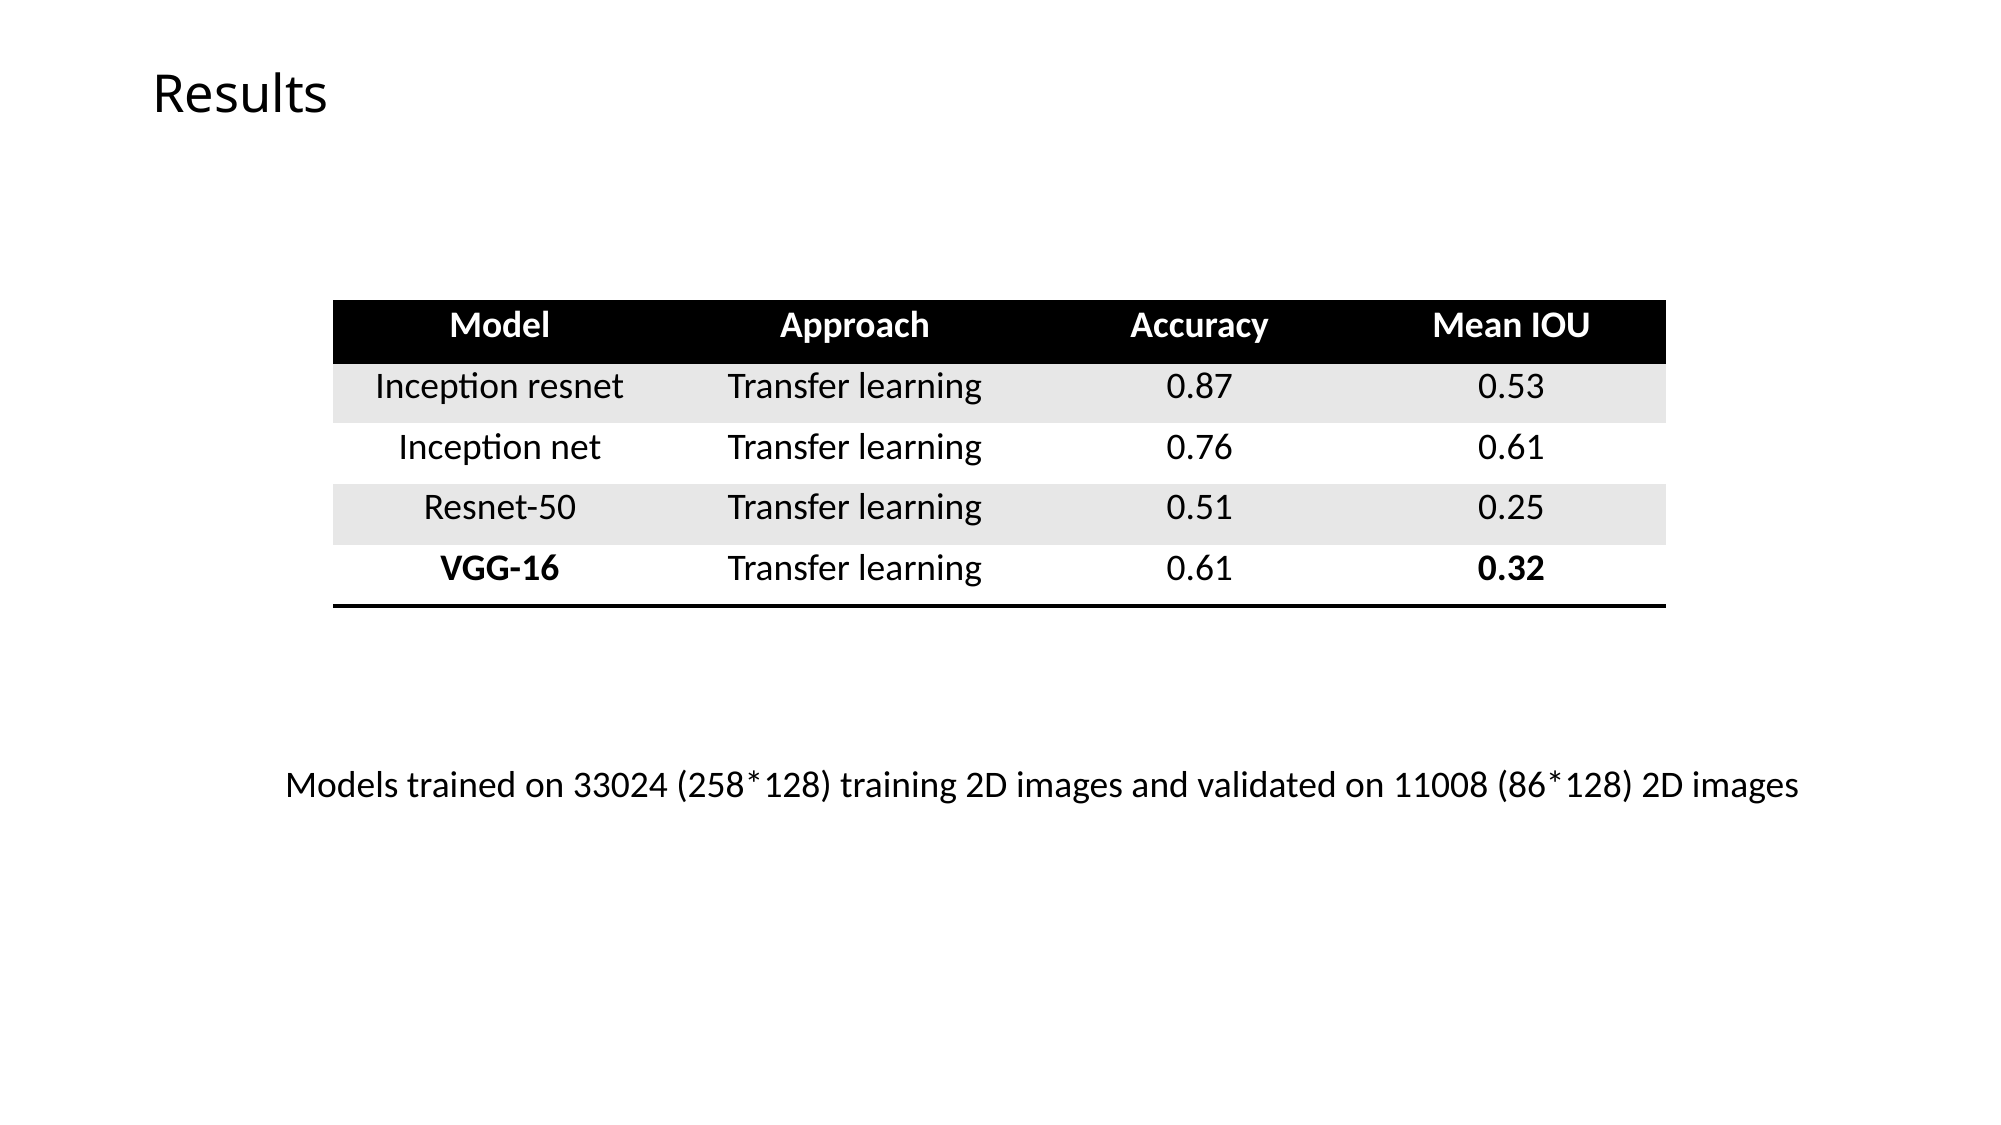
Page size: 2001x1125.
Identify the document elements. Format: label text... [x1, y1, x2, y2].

table_cell Resnet-50 [333, 484, 667, 545]
table_cell 0.32 [1356, 545, 1666, 604]
table_cell Transfer learning [667, 423, 1043, 484]
list [137, 155, 1949, 1014]
table_header Model [333, 304, 667, 361]
table_cell 0.51 [1043, 484, 1356, 545]
title Results [137, 59, 1863, 133]
table_cell Transfer learning [667, 364, 1043, 423]
table_cell 0.76 [1043, 423, 1356, 484]
table_cell VGG-16 [333, 545, 667, 604]
table_header Approach [667, 304, 1043, 361]
table_header Mean IOU [1356, 304, 1666, 361]
table_cell Inception net [333, 423, 667, 484]
table_cell 0.53 [1356, 364, 1666, 423]
table_cell Transfer learning [667, 545, 1043, 604]
table_cell 0.87 [1043, 364, 1356, 423]
table_cell Inception resnet [333, 364, 667, 423]
table_cell Transfer learning [667, 484, 1043, 545]
table_cell 0.61 [1043, 545, 1356, 604]
table_header Accuracy [1043, 304, 1356, 361]
text_box Models trained on 33024 (258*128) training 2D images and validated on 11008 (86*128) 2D images [270, 752, 1816, 812]
table_cell 0.61 [1356, 423, 1666, 484]
table_cell 0.25 [1356, 484, 1666, 545]
